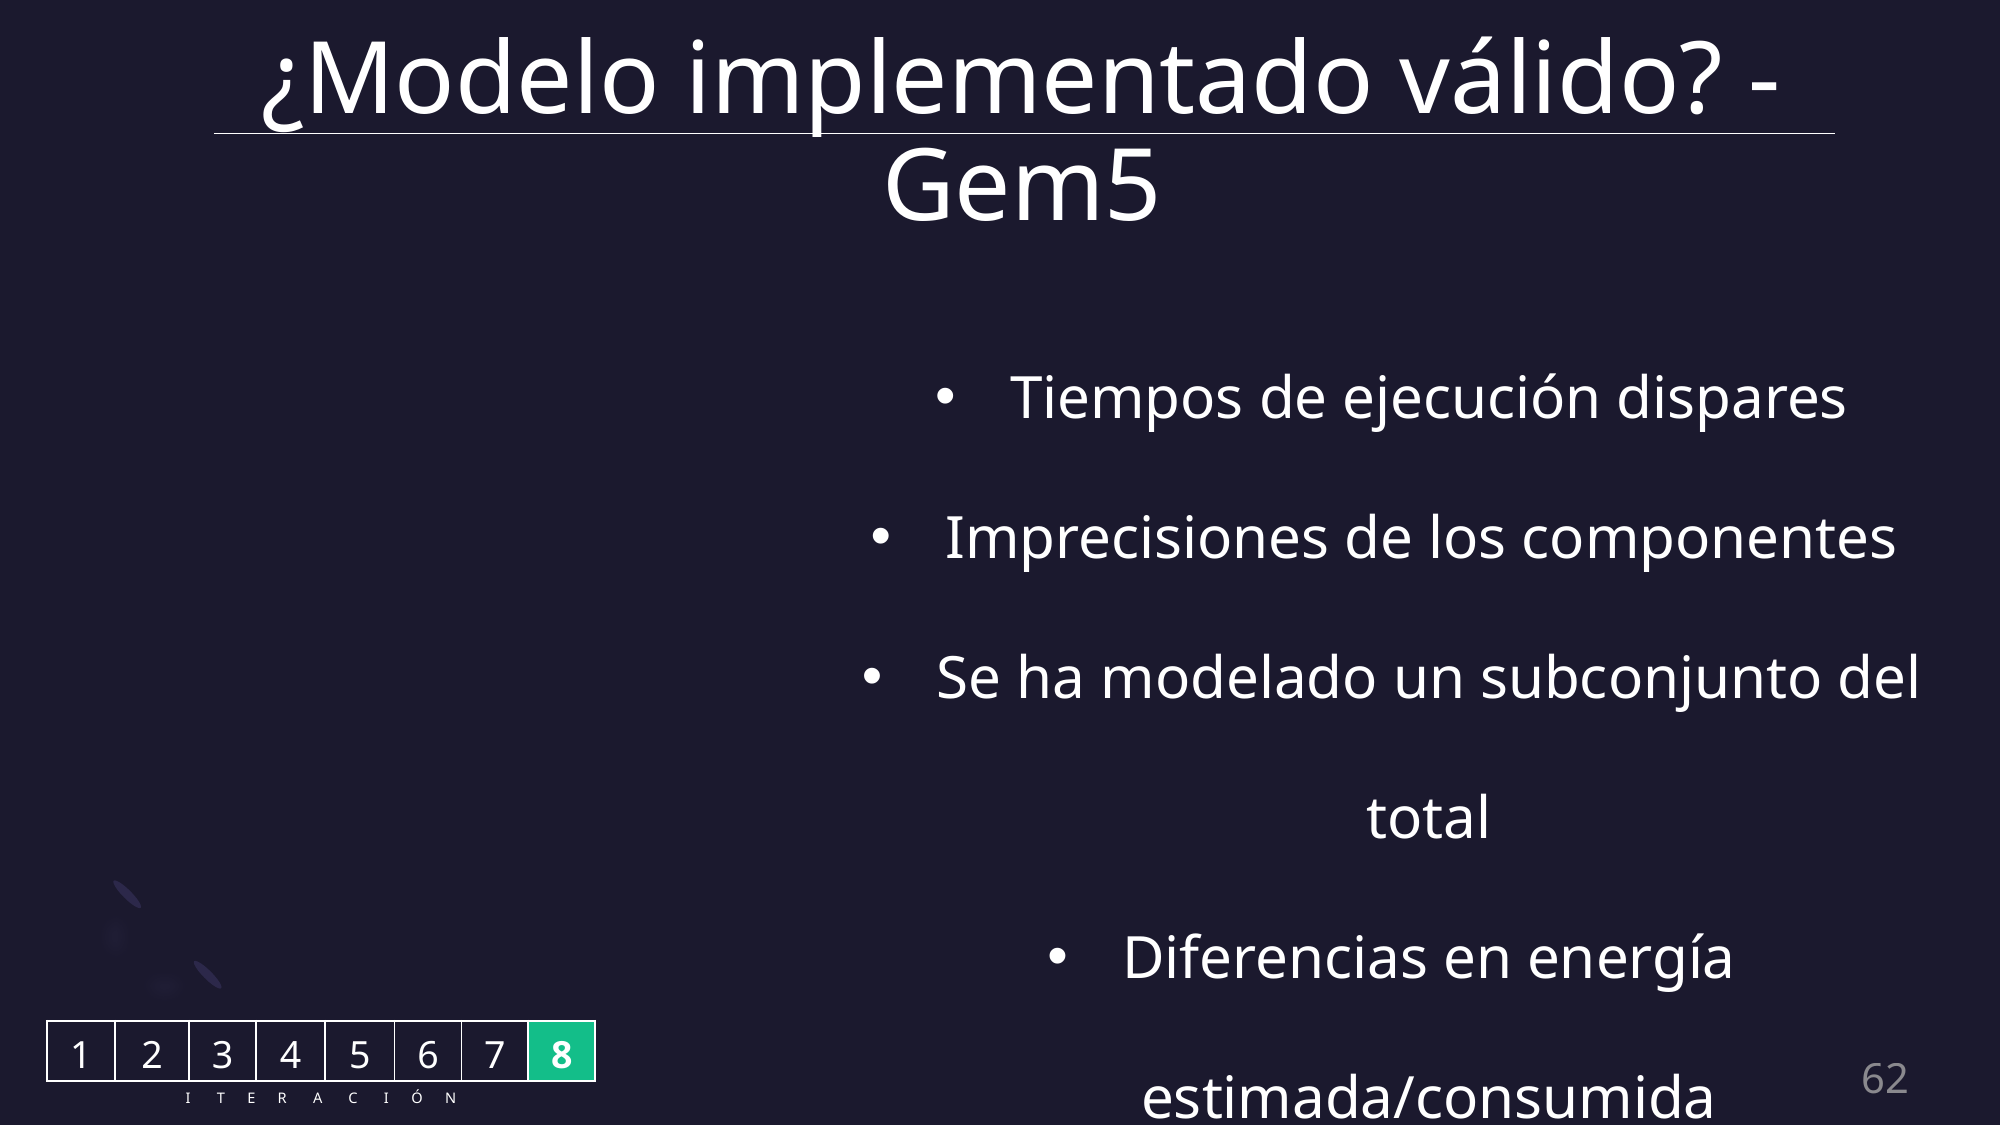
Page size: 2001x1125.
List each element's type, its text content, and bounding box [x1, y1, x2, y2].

table_header 5 [326, 1022, 394, 1080]
table_header 4 [257, 1022, 324, 1080]
table_header 6 [395, 1022, 461, 1080]
table_header 8 [529, 1022, 594, 1080]
text_box Tiempos de ejecución dispares Imprecisiones de los componentes Se ha modelado un subconjunto del total Diferencias en energía estimada/consumida [798, 282, 1985, 1125]
table_header 1 [48, 1022, 114, 1080]
table_header 2 [116, 1022, 188, 1080]
text_box ¿Modelo implementado válido? - Gem5 [157, 26, 1887, 134]
text_box I T E R A C I Ó N [46, 1081, 596, 1114]
table_header 7 [462, 1022, 527, 1080]
table_header 3 [190, 1022, 255, 1080]
